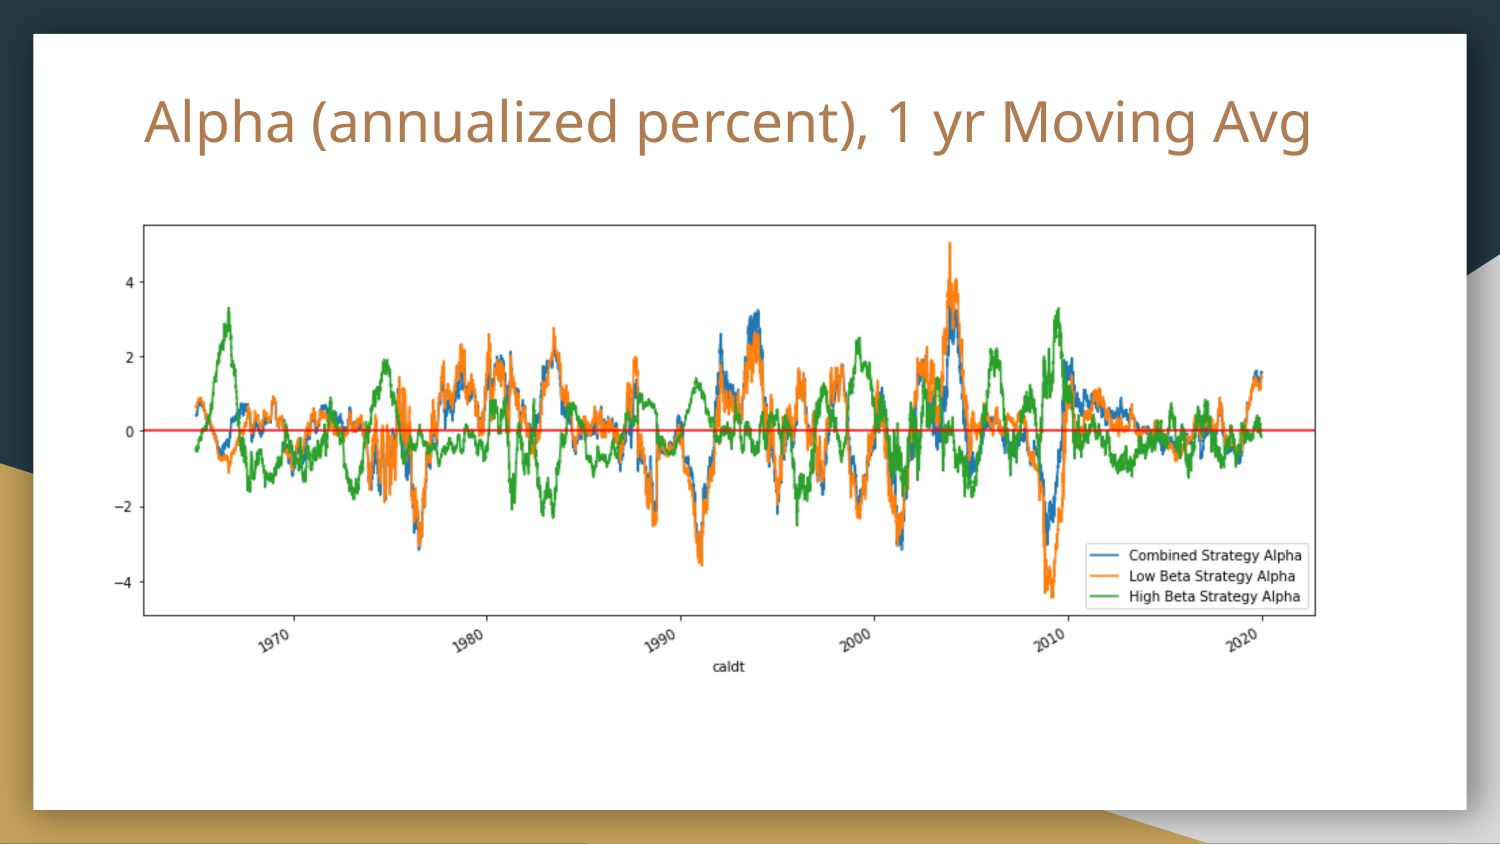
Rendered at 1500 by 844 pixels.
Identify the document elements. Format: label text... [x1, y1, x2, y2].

title Alpha (annualized percent), 1 yr Moving Avg [129, 70, 1361, 228]
picture [111, 211, 1352, 684]
